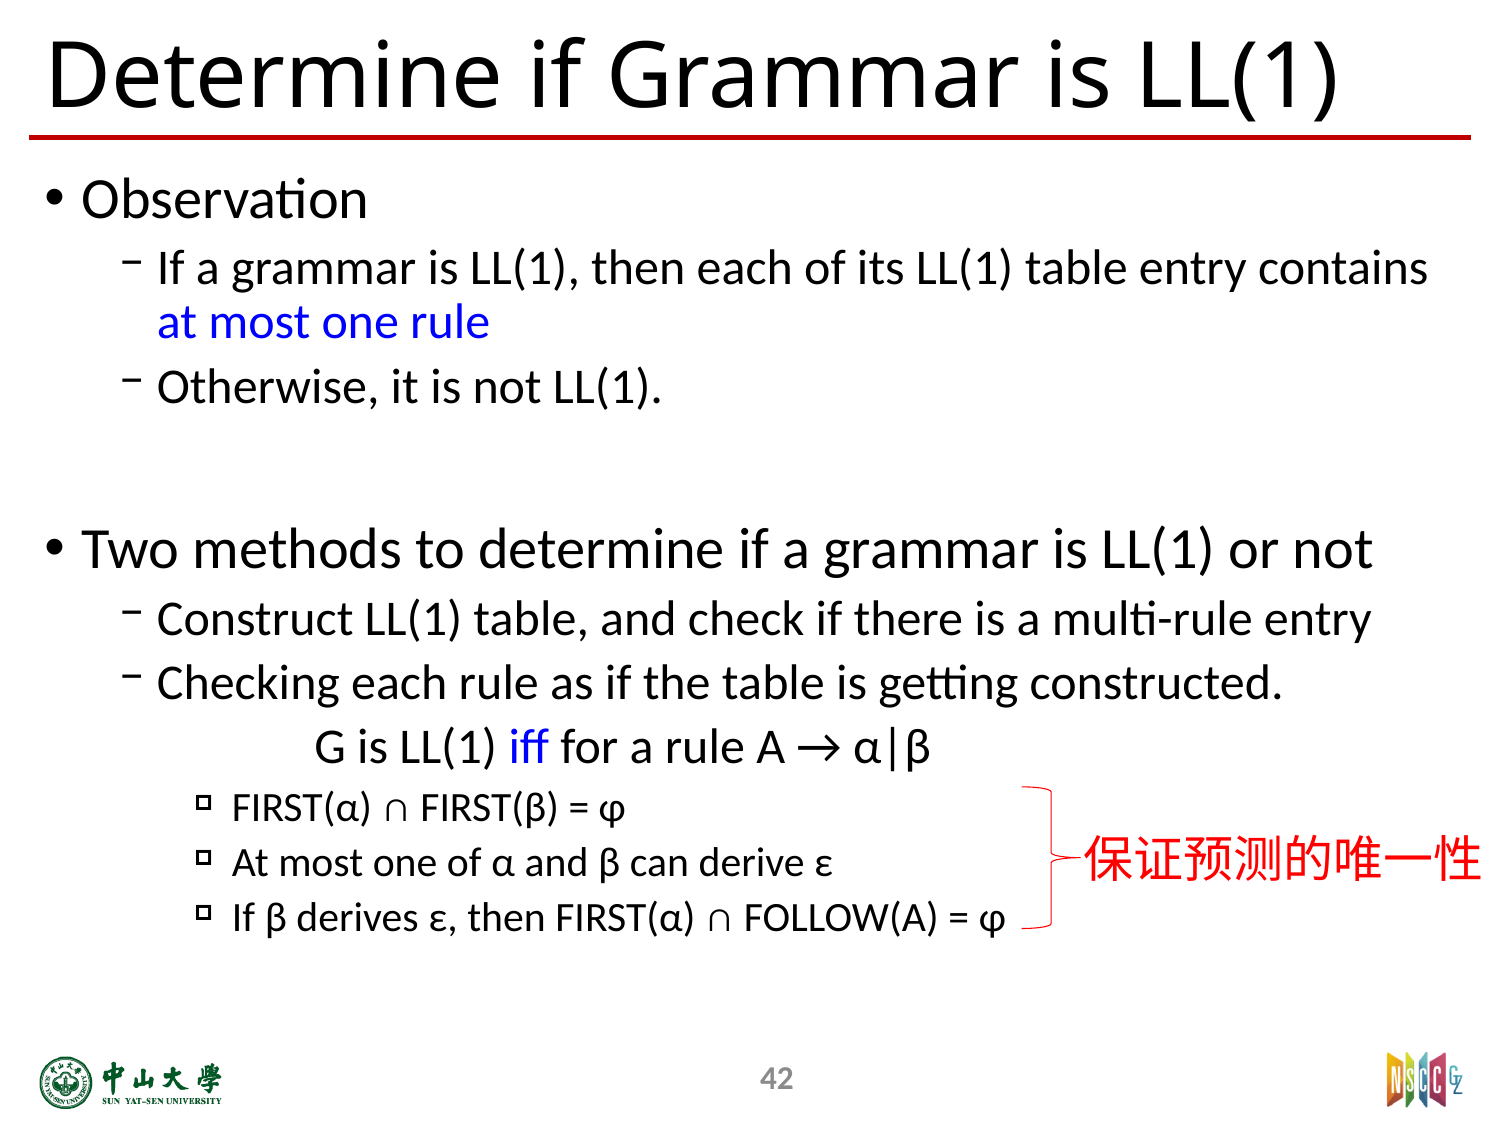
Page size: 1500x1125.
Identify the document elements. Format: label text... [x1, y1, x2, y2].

picture [1376, 1042, 1471, 1116]
title Determine if Grammar is LL(1) [29, 19, 1471, 138]
list Observation If a grammar is LL(1), then each of its LL(1) table entry contains at most one rule Otherwise, it is not LL(1). Two methods to determine if a grammar is LL(1) or not Construct LL(1) table, and check if there is a multi-rule entry Checking each rule as if the table is getting constructed. G is LL(1) iff for a rule A → α|β FIRST(α) ∩ FIRST(β) = φ At most one of α and β can derive ε If β derives ε, then FIRST(α) ∩ FOLLOW(A) = φ [29, 160, 1471, 1014]
slide_number 42 [608, 1045, 946, 1106]
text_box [1021, 786, 1500, 929]
picture [29, 1049, 231, 1118]
